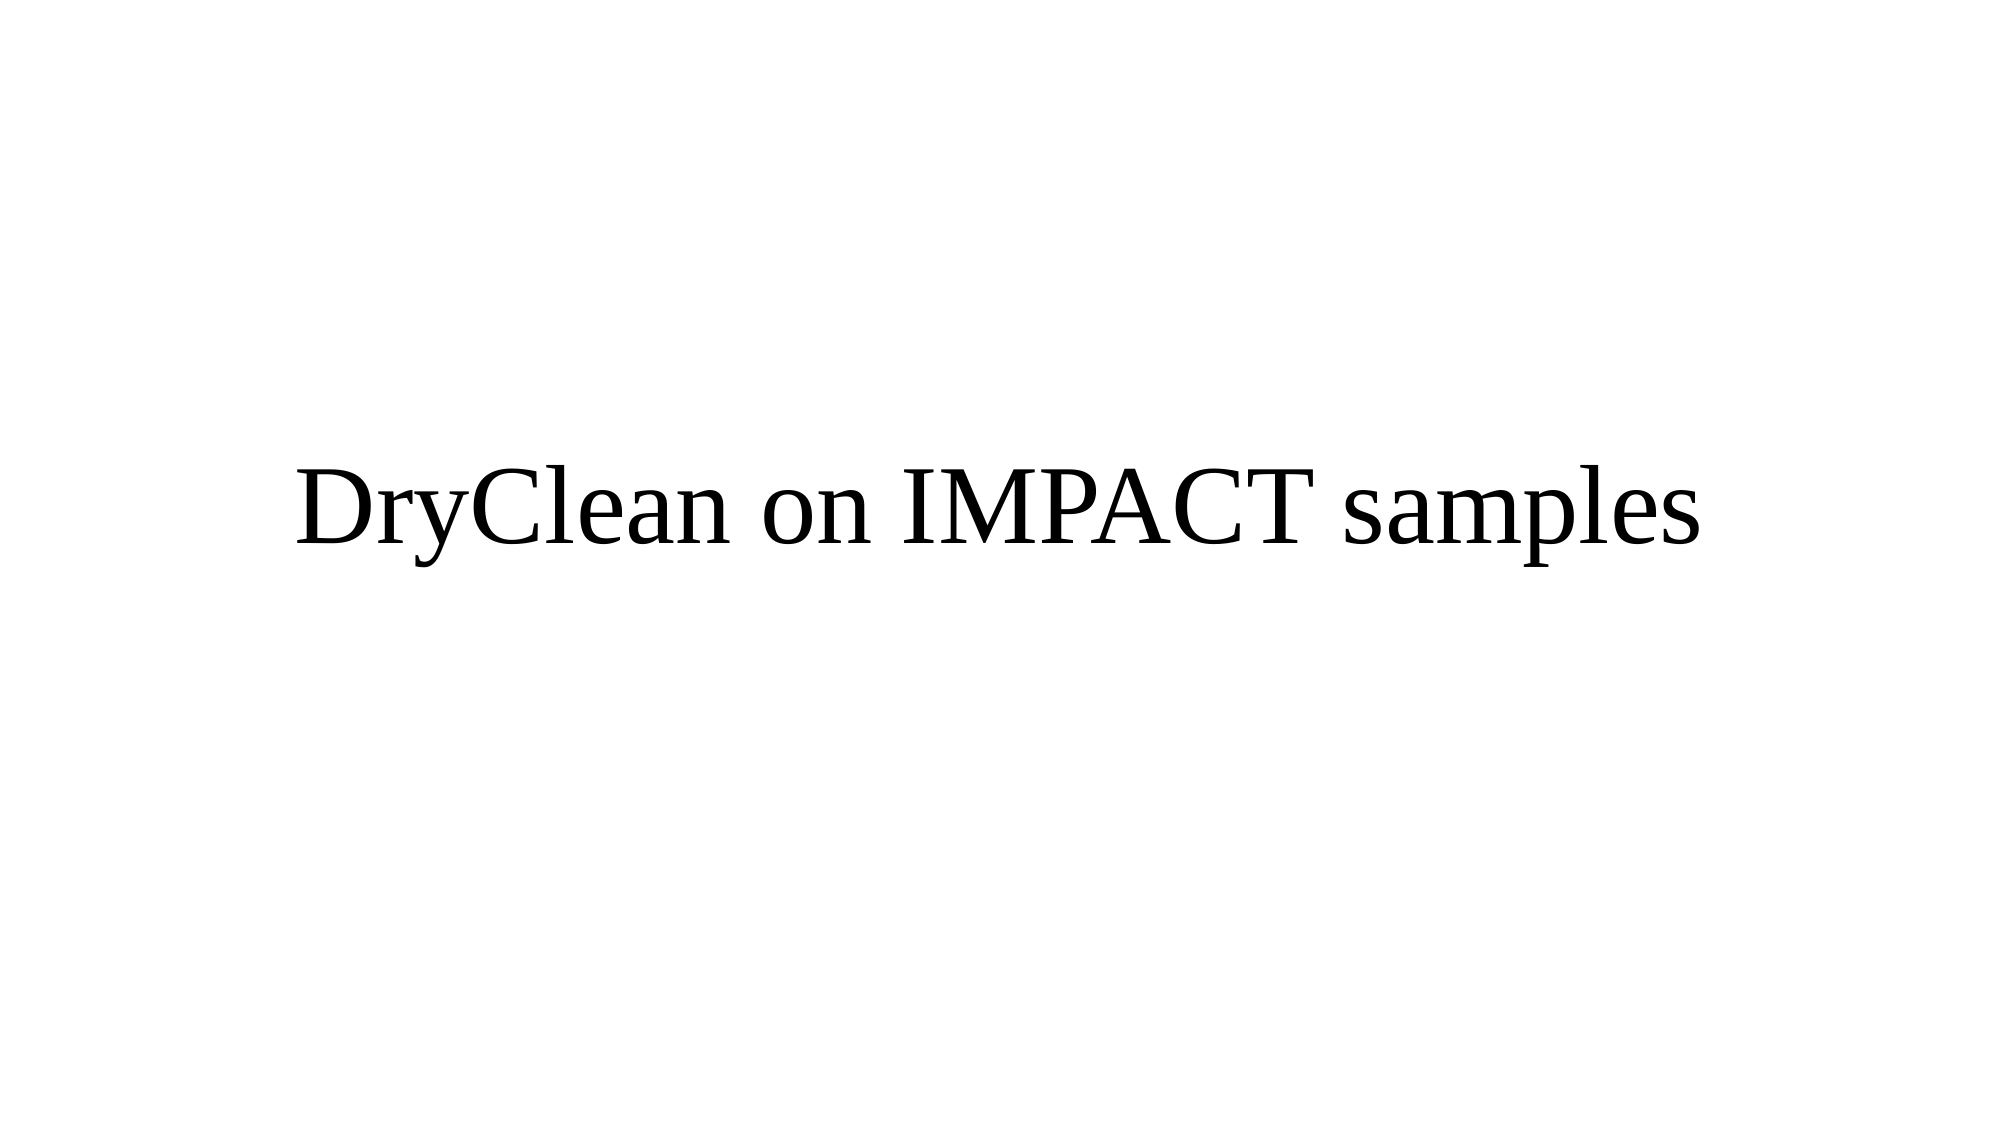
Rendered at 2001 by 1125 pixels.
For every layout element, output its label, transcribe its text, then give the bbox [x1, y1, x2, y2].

title DryClean on IMPACT samples [249, 184, 1750, 576]
